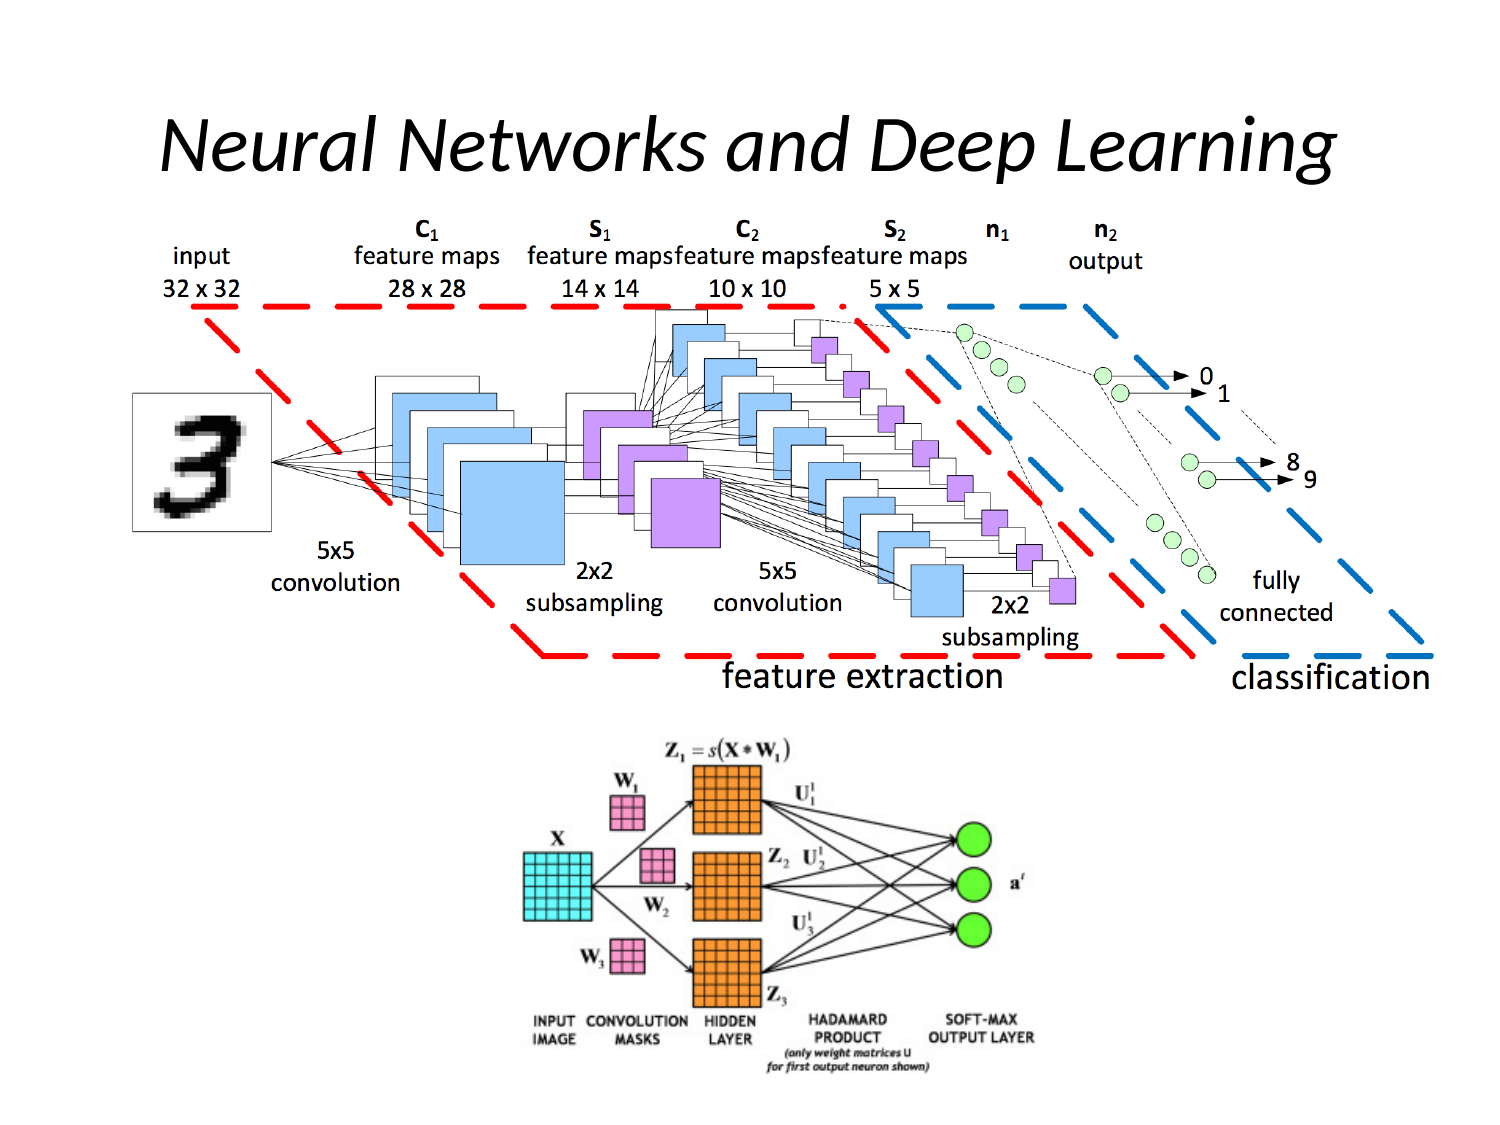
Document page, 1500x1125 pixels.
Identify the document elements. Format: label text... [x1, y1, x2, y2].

picture [522, 737, 1036, 1074]
title Neural Networks and Deep Learning [75, 45, 1425, 233]
picture [103, 212, 1455, 705]
